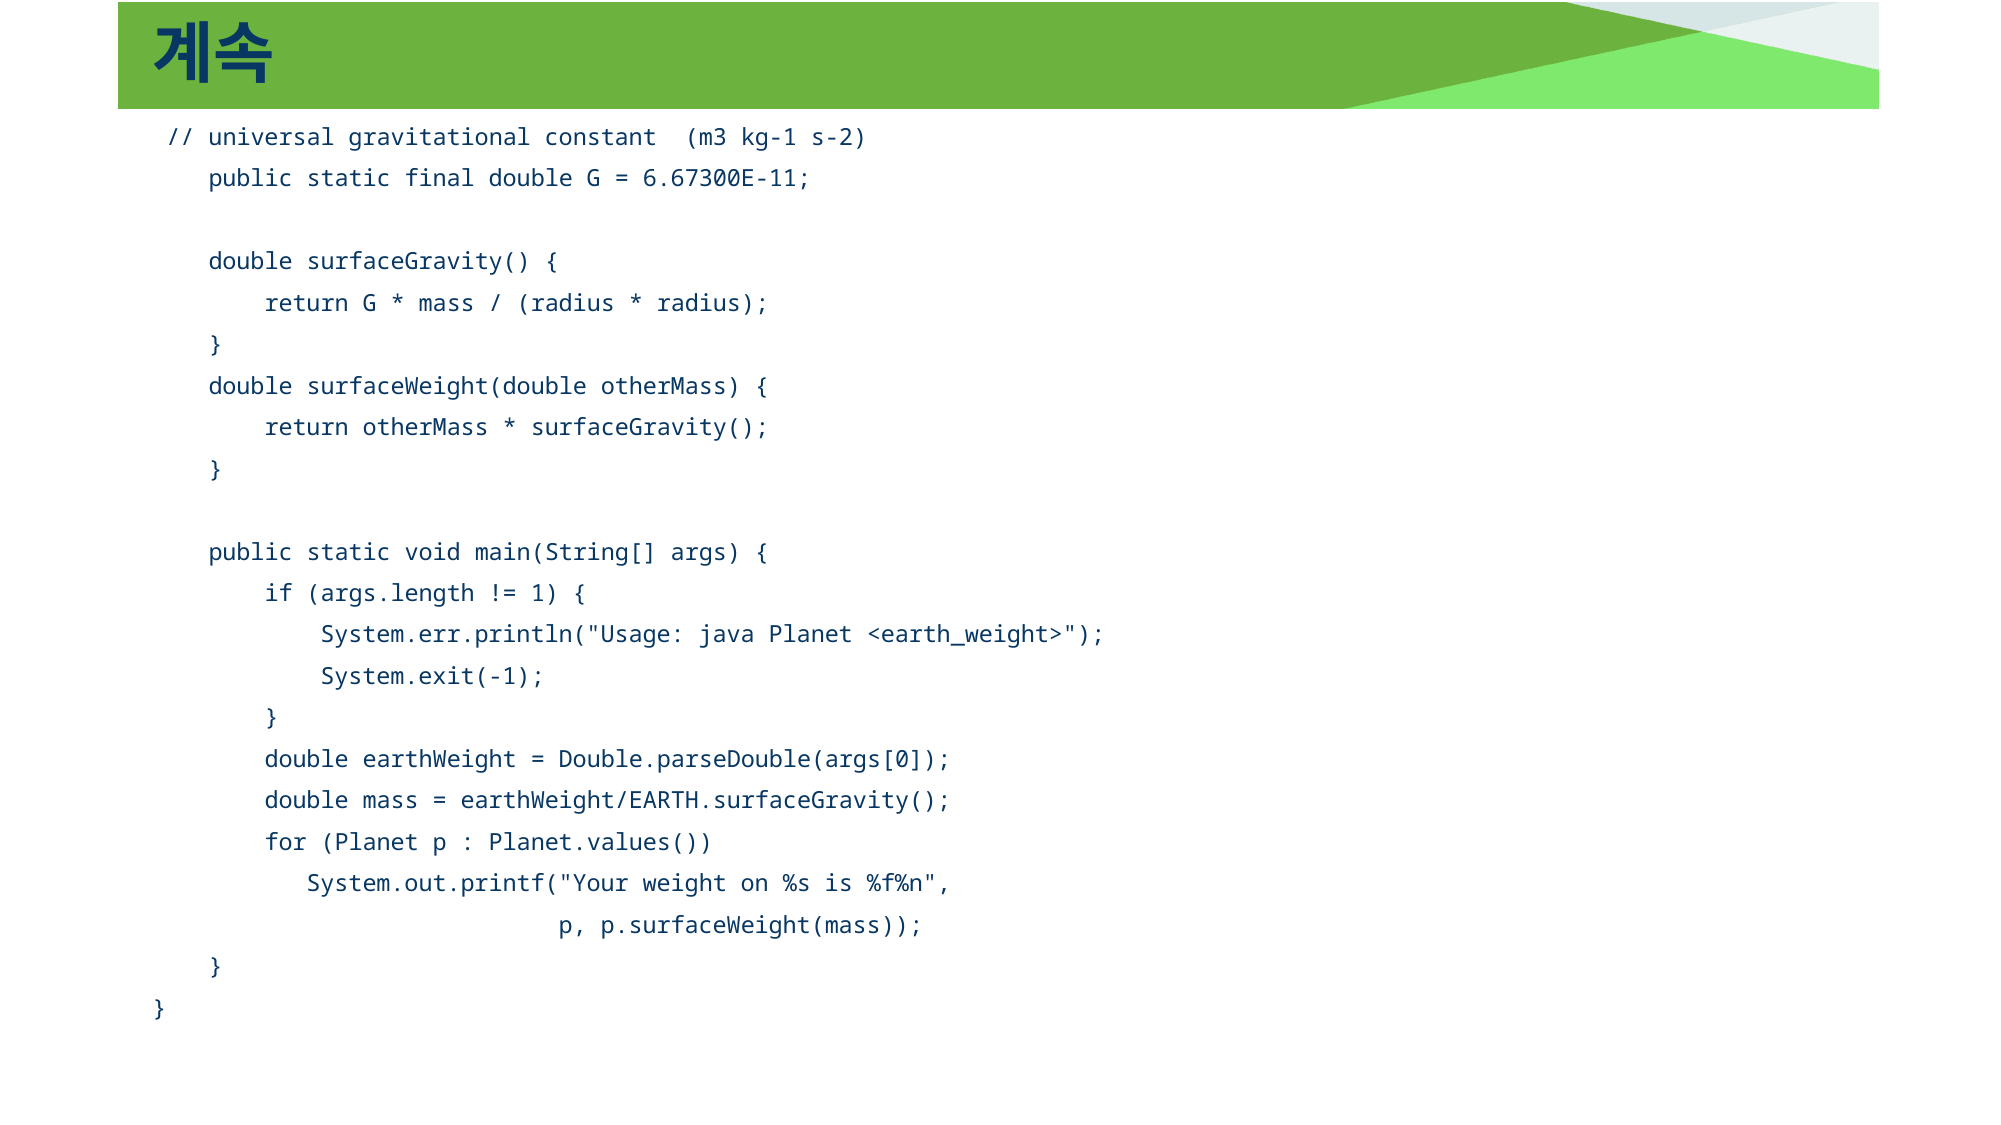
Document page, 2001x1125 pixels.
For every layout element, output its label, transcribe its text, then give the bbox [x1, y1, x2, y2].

list // universal gravitational constant (m3 kg-1 s-2) public static final double G = 6.67300E-11; double surfaceGravity() { return G * mass / (radius * radius); } double surfaceWeight(double otherMass) { return otherMass * surfaceGravity(); } public static void main(String[] args) { if (args.length != 1) { System.err.println("Usage: java Planet <earth_weight>"); System.exit(-1); } double earthWeight = Double.parseDouble(args[0]); double mass = earthWeight/EARTH.surfaceGravity(); for (Planet p : Planet.values()) System.out.printf("Your weight on %s is %f%n", p, p.surfaceWeight(mass)); } } [137, 114, 1863, 1036]
picture [118, 2, 1879, 109]
title 계속 [137, 10, 1863, 102]
